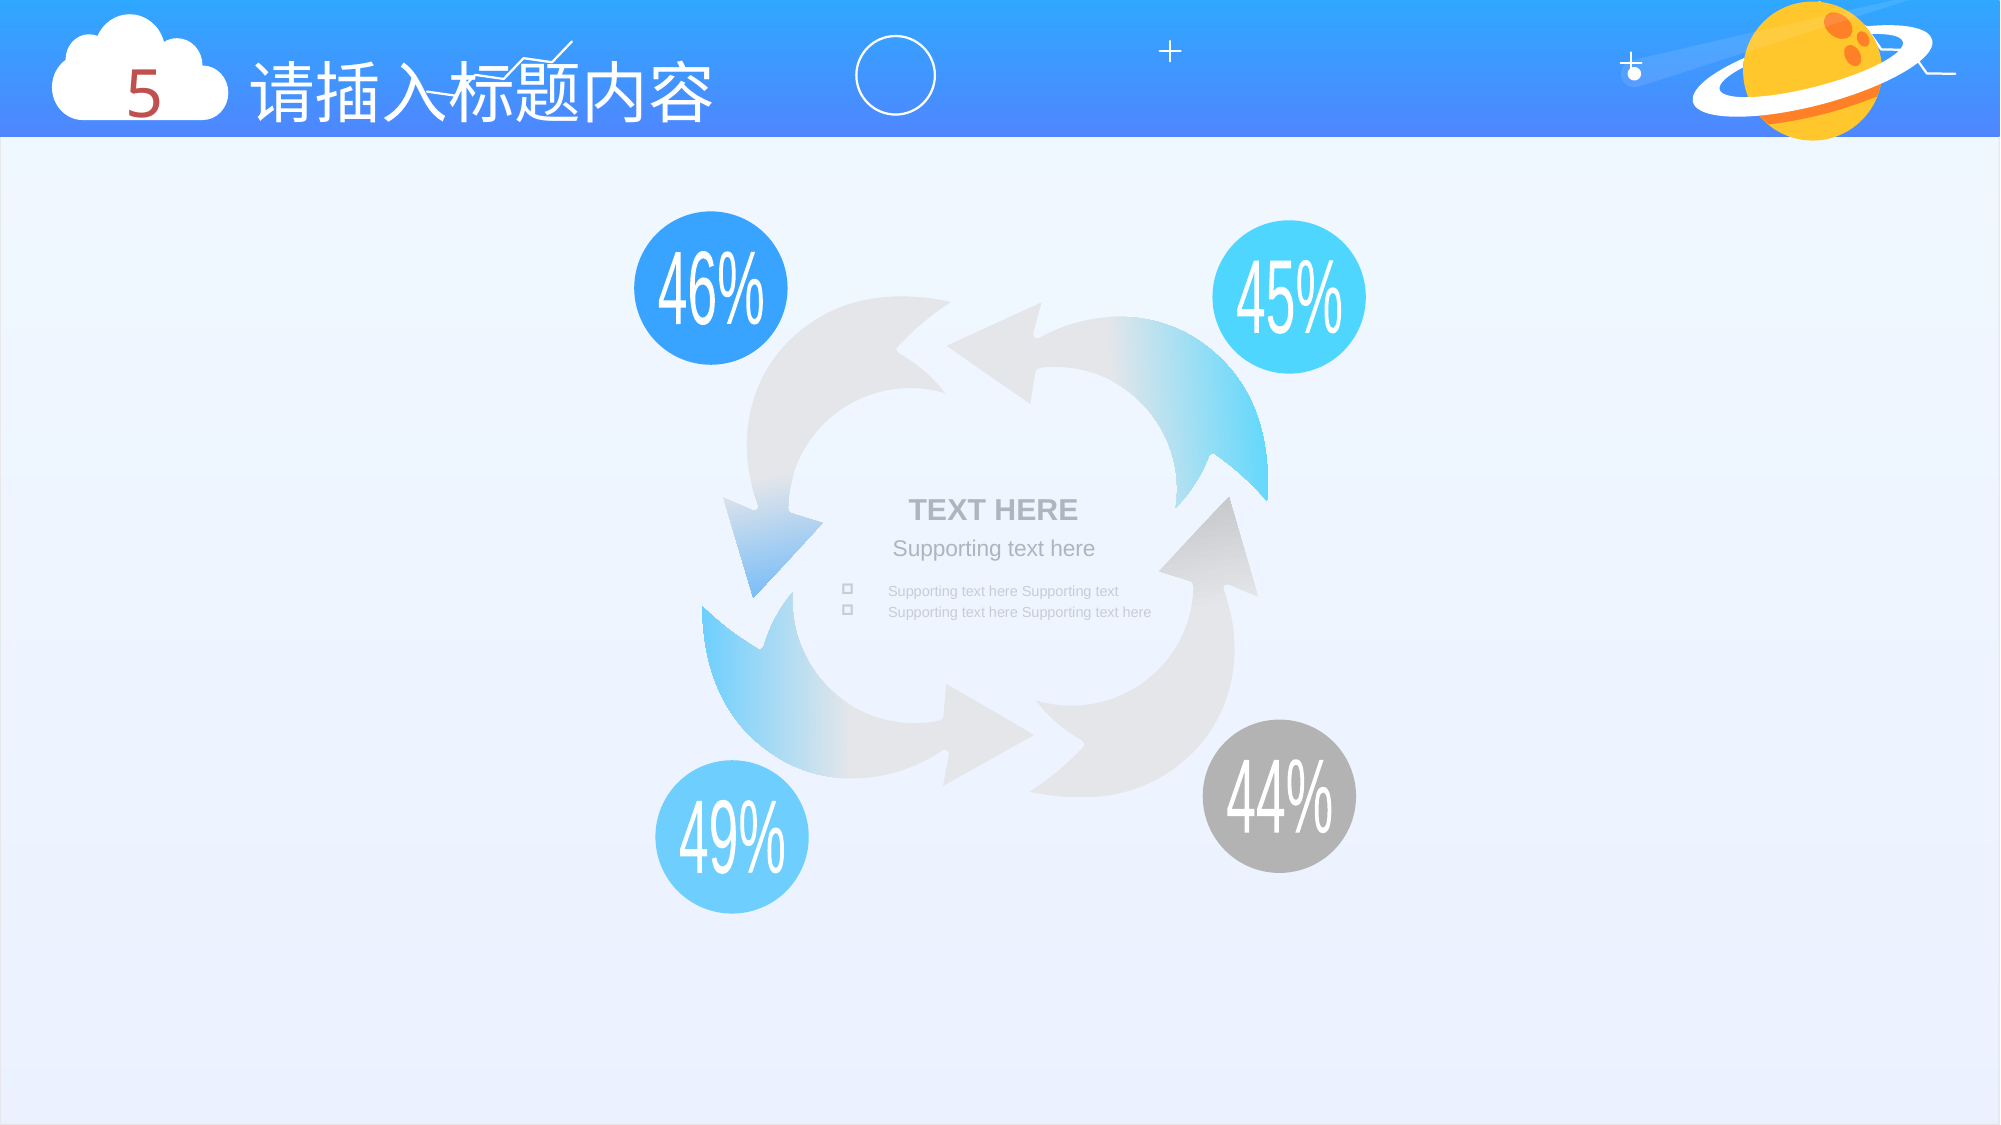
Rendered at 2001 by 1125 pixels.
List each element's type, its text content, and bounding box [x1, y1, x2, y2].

text_box 5 请插入标题内容 [52, 43, 789, 138]
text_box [634, 211, 1366, 914]
text_box [71, 14, 192, 43]
